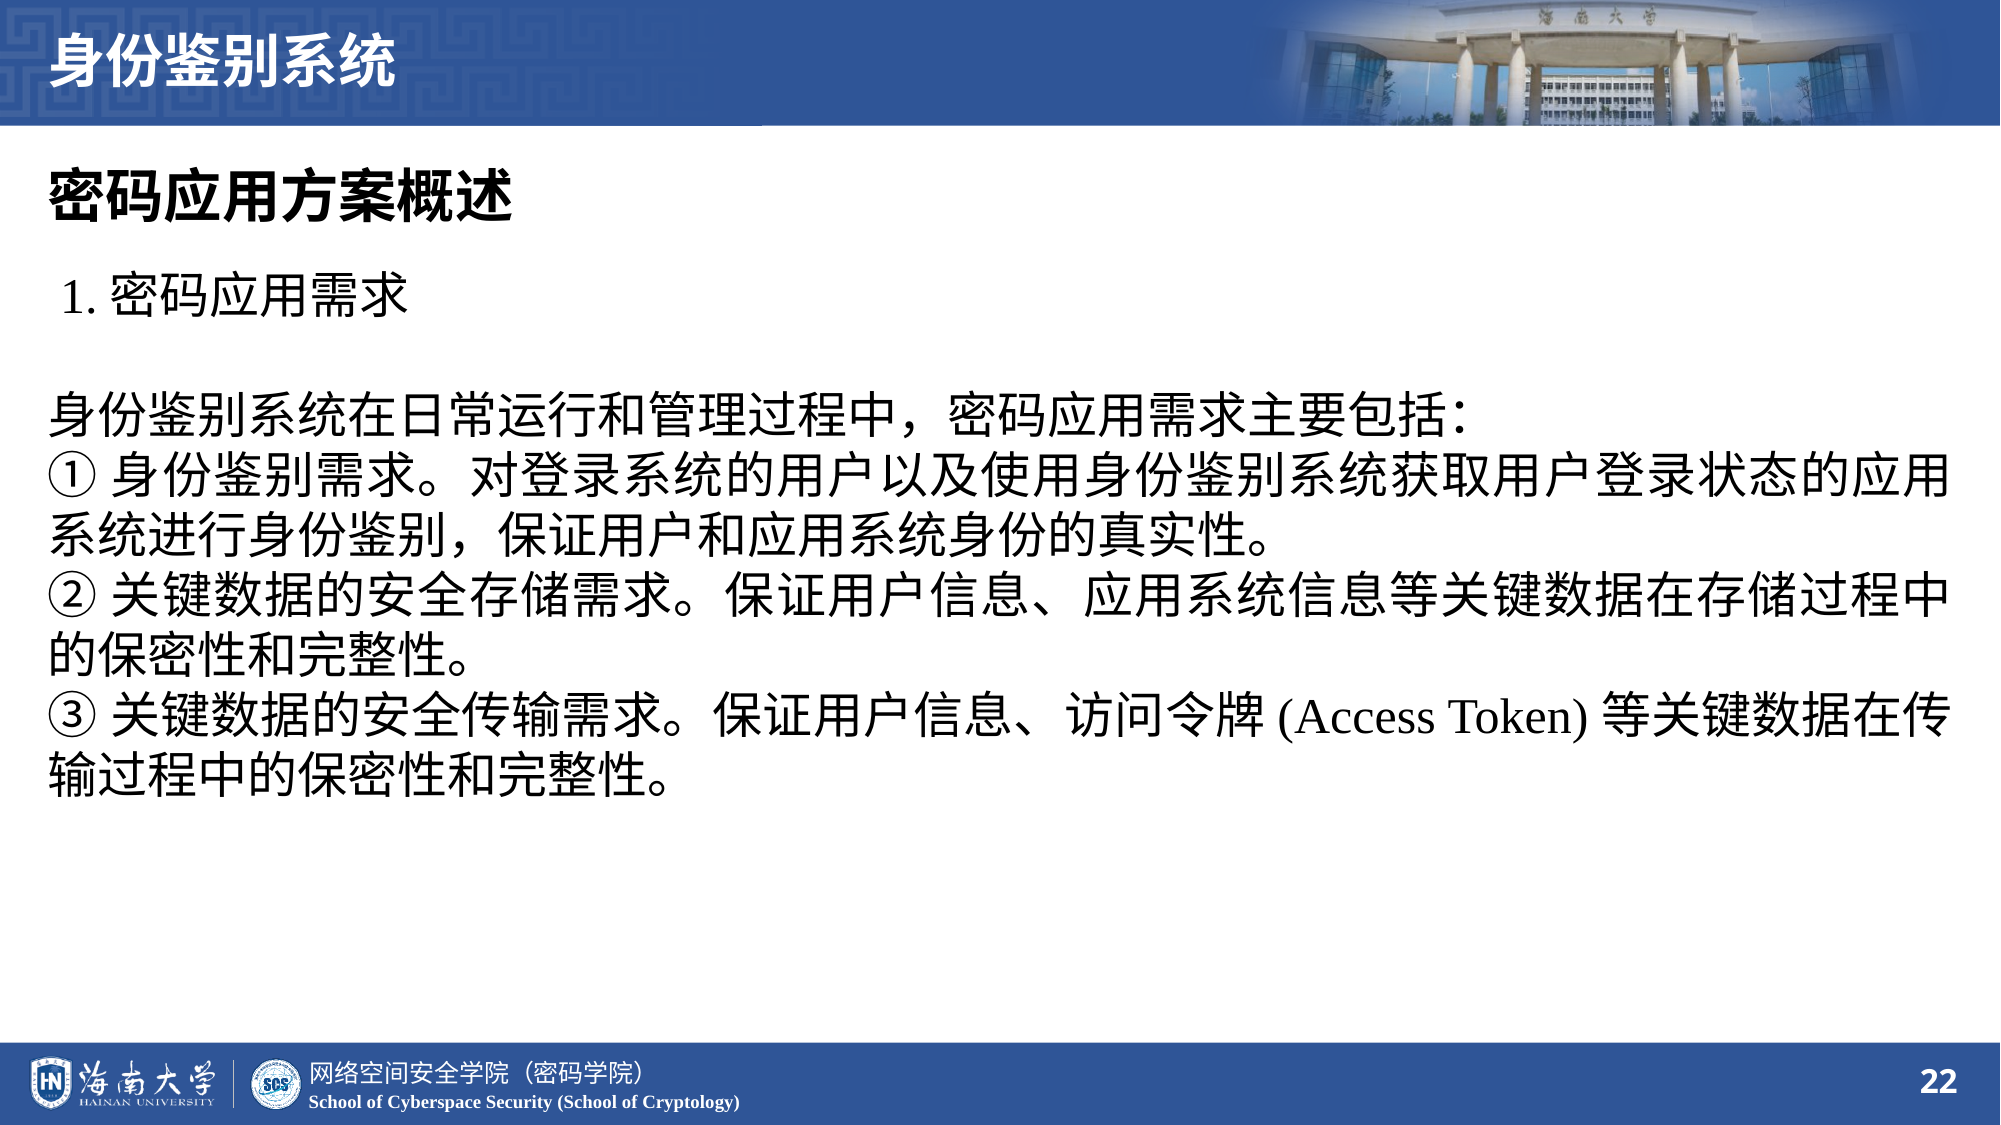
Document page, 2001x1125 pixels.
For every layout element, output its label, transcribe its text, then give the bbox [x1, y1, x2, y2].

picture [1190, 0, 2000, 126]
list 1.密码应用需求 身份鉴别系统在日常运行和管理过程中，密码应用需求主要包括： ①身份鉴别需求。对登录系统的用户以及使用身份鉴别系统获取用户登录状态的应用系统进行身份鉴别，保证用户和应用系统身份的真实性。 ②关键数据的安全存储需求。保证用户信息、应用系统信息等关键数据在存储过程中的保密性和完整性。 ③关键数据的安全传输需求。保证用户信息、访问令牌(Access Token)等关键数据在传输过程中的保密性和完整性。 [32, 255, 1968, 997]
picture [27, 1054, 219, 1113]
slide_number 22 [1522, 1053, 1973, 1114]
list 身份鉴别系统 [32, 17, 1297, 109]
list 密码应用方案概述 [32, 151, 1968, 245]
picture [245, 1053, 306, 1114]
